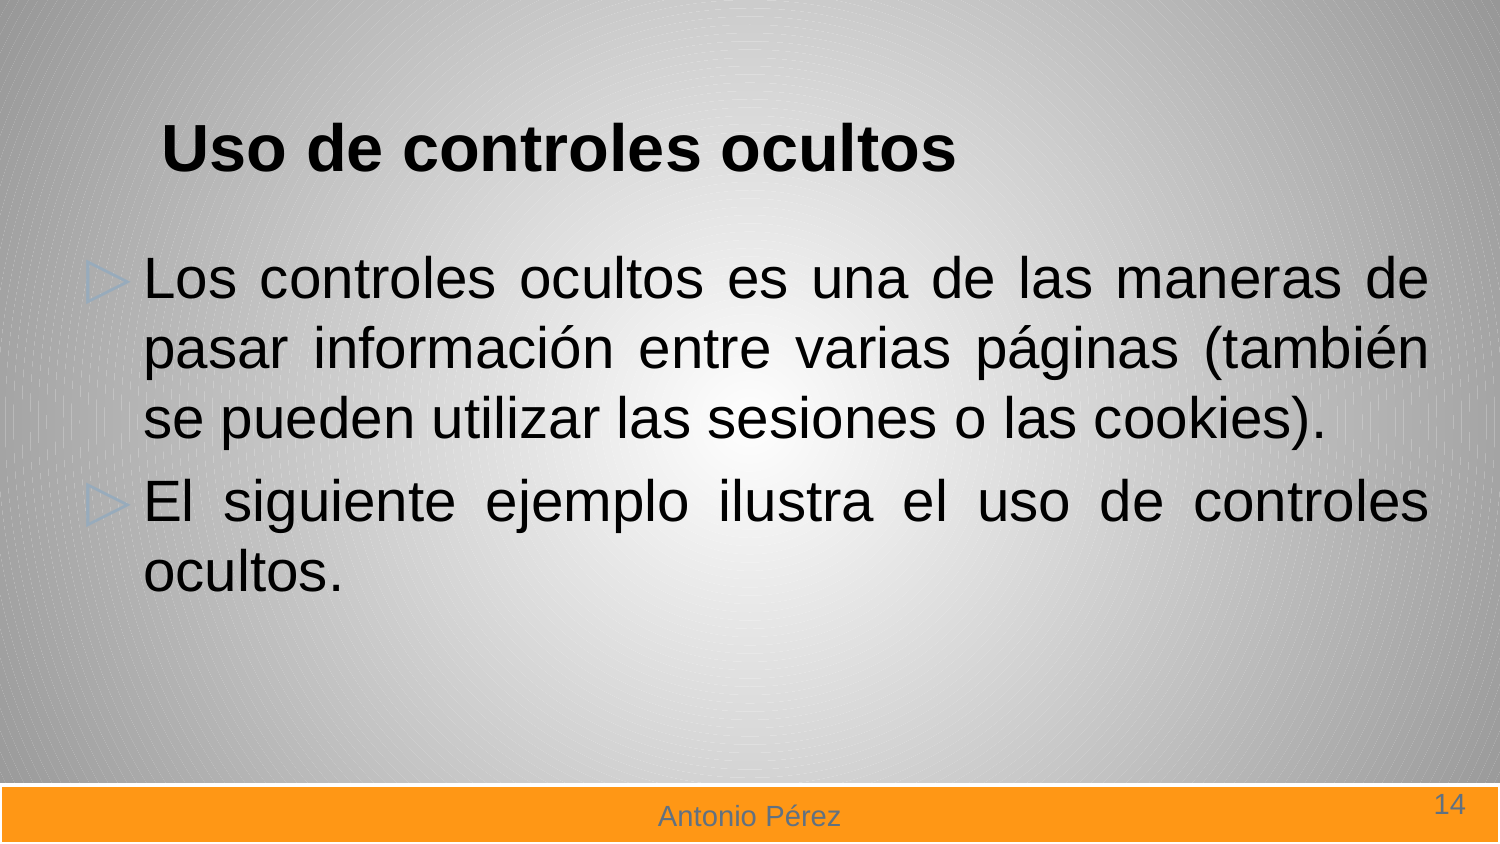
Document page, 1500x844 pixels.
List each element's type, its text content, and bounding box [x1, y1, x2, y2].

list Los controles ocultos es una de las maneras de pasar información entre varias páginas (también se pueden utilizar las sesiones o las cookies). El siguiente ejemplo ilustra el uso de controles ocultos. [53, 225, 1447, 809]
title Uso de controles ocultos [146, 58, 1207, 200]
slide_number 14 [1391, 770, 1482, 822]
